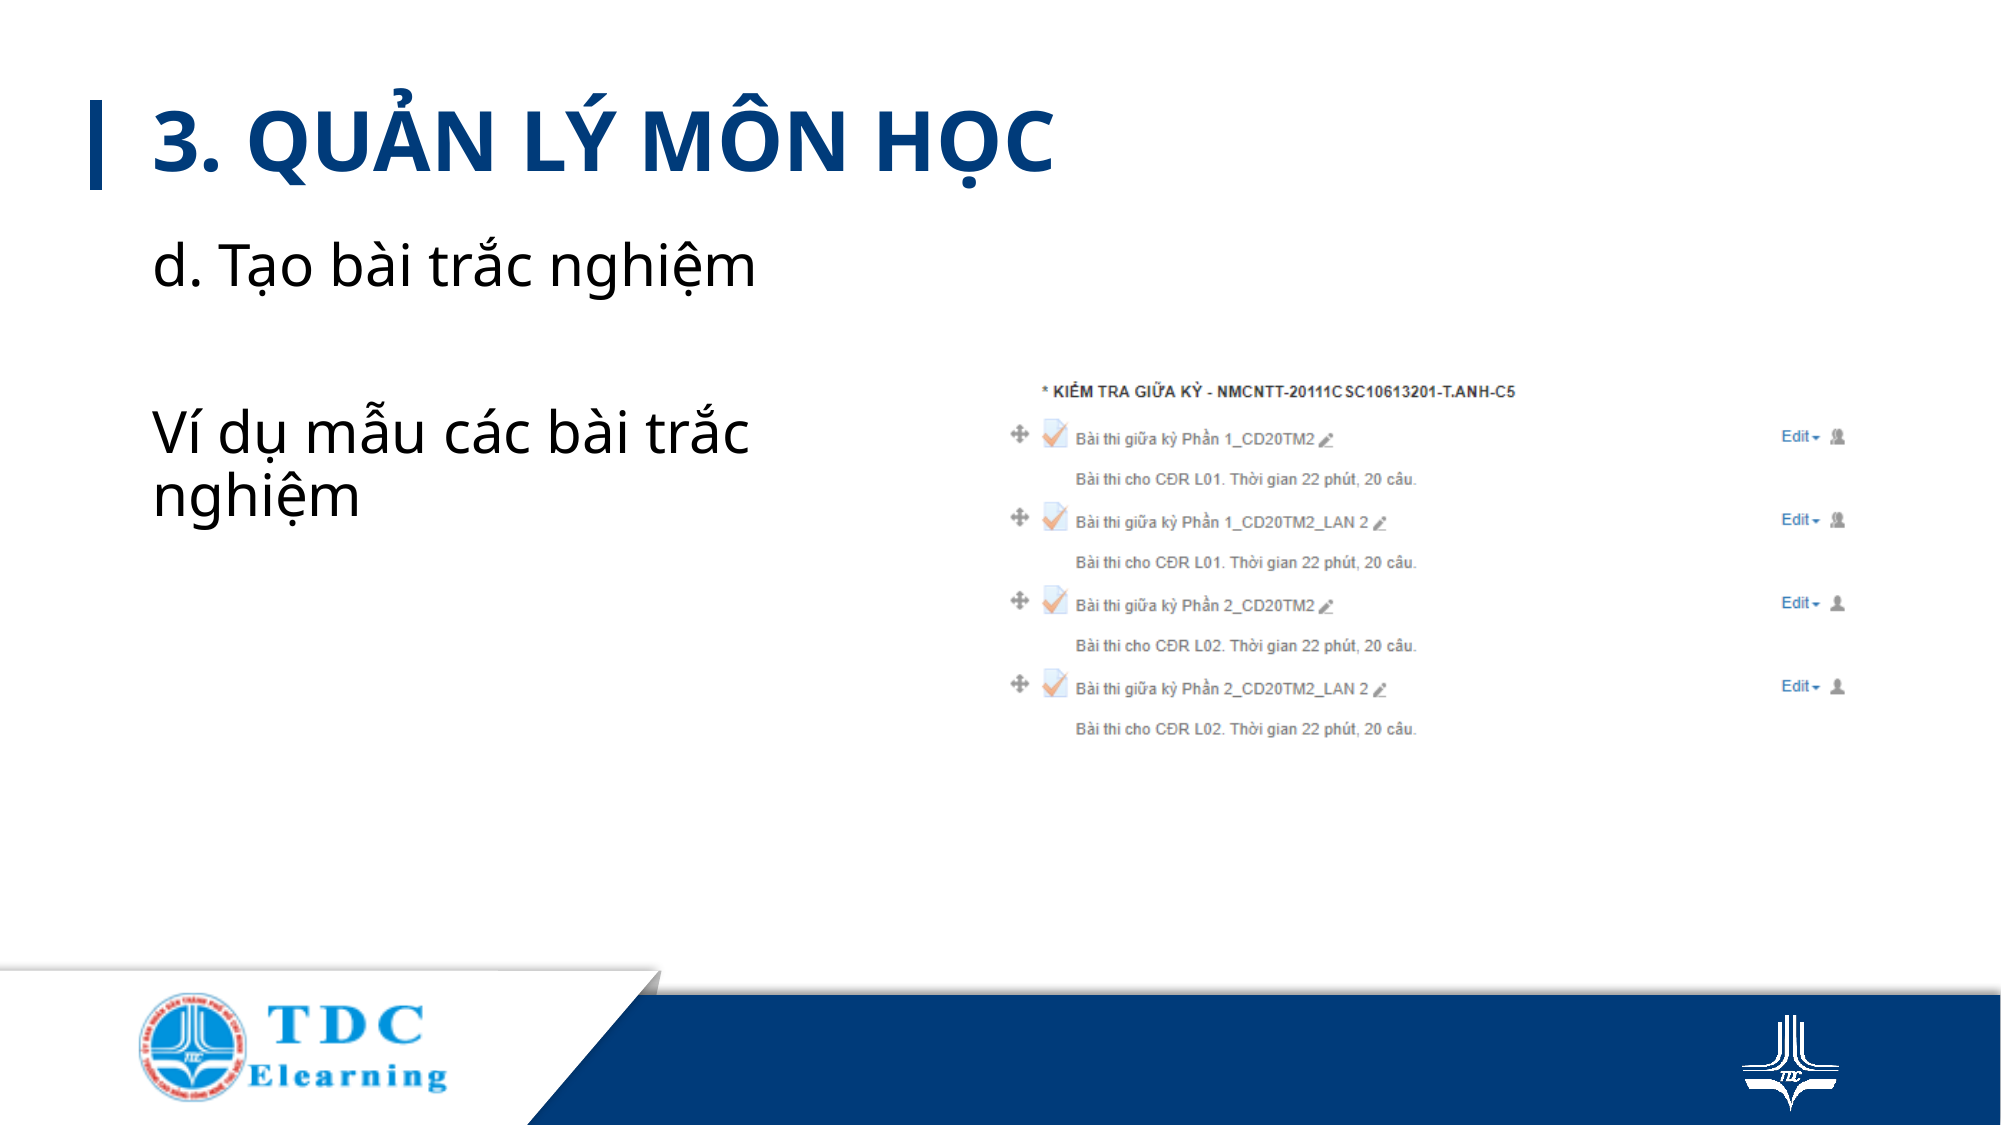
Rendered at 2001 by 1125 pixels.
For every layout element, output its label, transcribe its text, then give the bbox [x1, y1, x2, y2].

title 3. QUẢN LÝ MÔN HỌC [137, 57, 1863, 232]
list d. Tạo bài trắc nghiệm Ví dụ mẫu các bài trắc nghiệm [137, 232, 988, 884]
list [952, 373, 1875, 752]
picture [137, 991, 450, 1107]
picture [1742, 1015, 1839, 1112]
